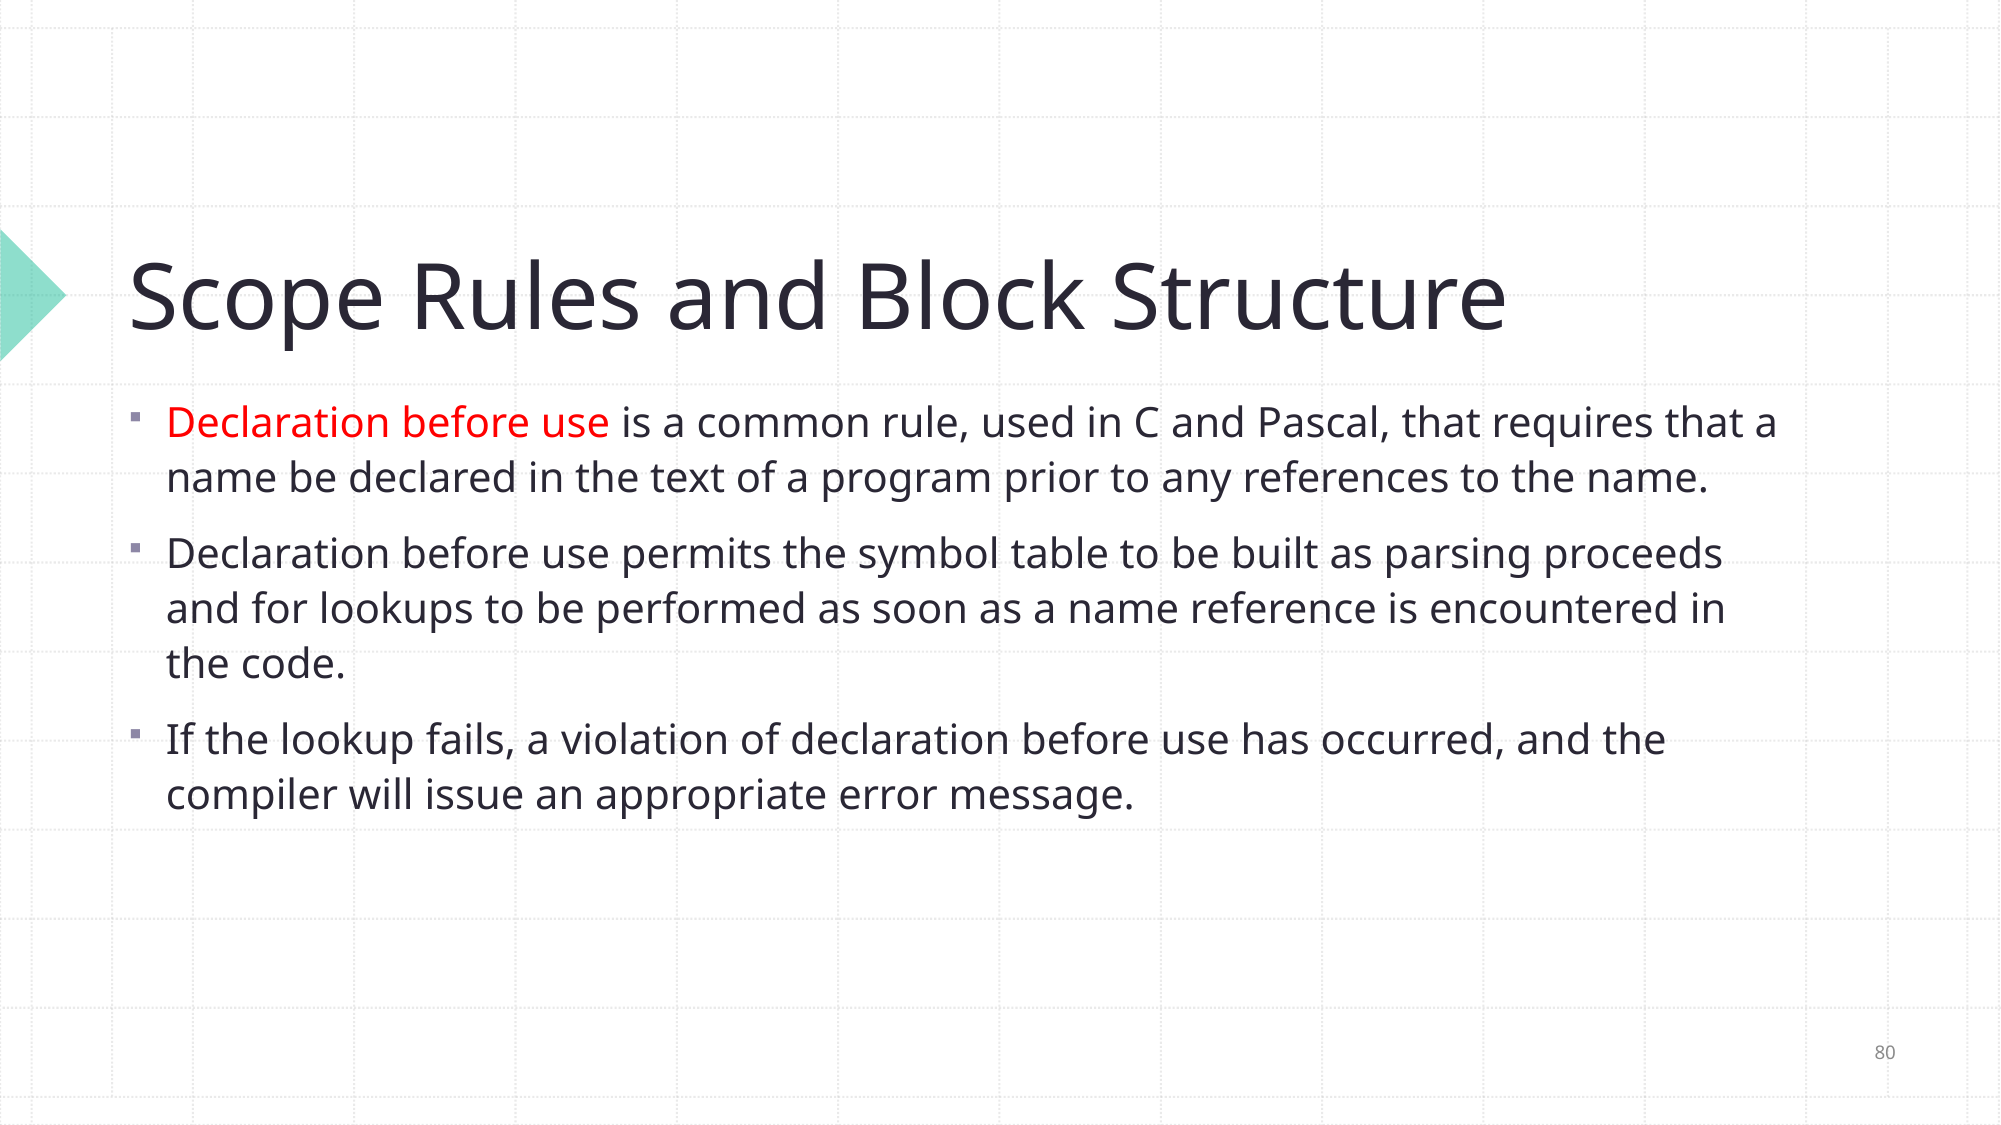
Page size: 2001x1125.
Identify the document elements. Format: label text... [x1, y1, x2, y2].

slide_number 80 [1805, 1019, 1966, 1089]
title Scope Rules and Block Structure [113, 119, 1808, 356]
list Declaration before use is a common rule, used in C and Pascal, that requires that a name be declared in the text of a program prior to any references to the name. Declaration before use permits the symbol table to be built as parsing proceeds and for lookups to be performed as soon as a name reference is encountered in the code. If the lookup fails, a violation of declaration before use has occurred, and the compiler will issue an appropriate error message. [113, 383, 1808, 969]
